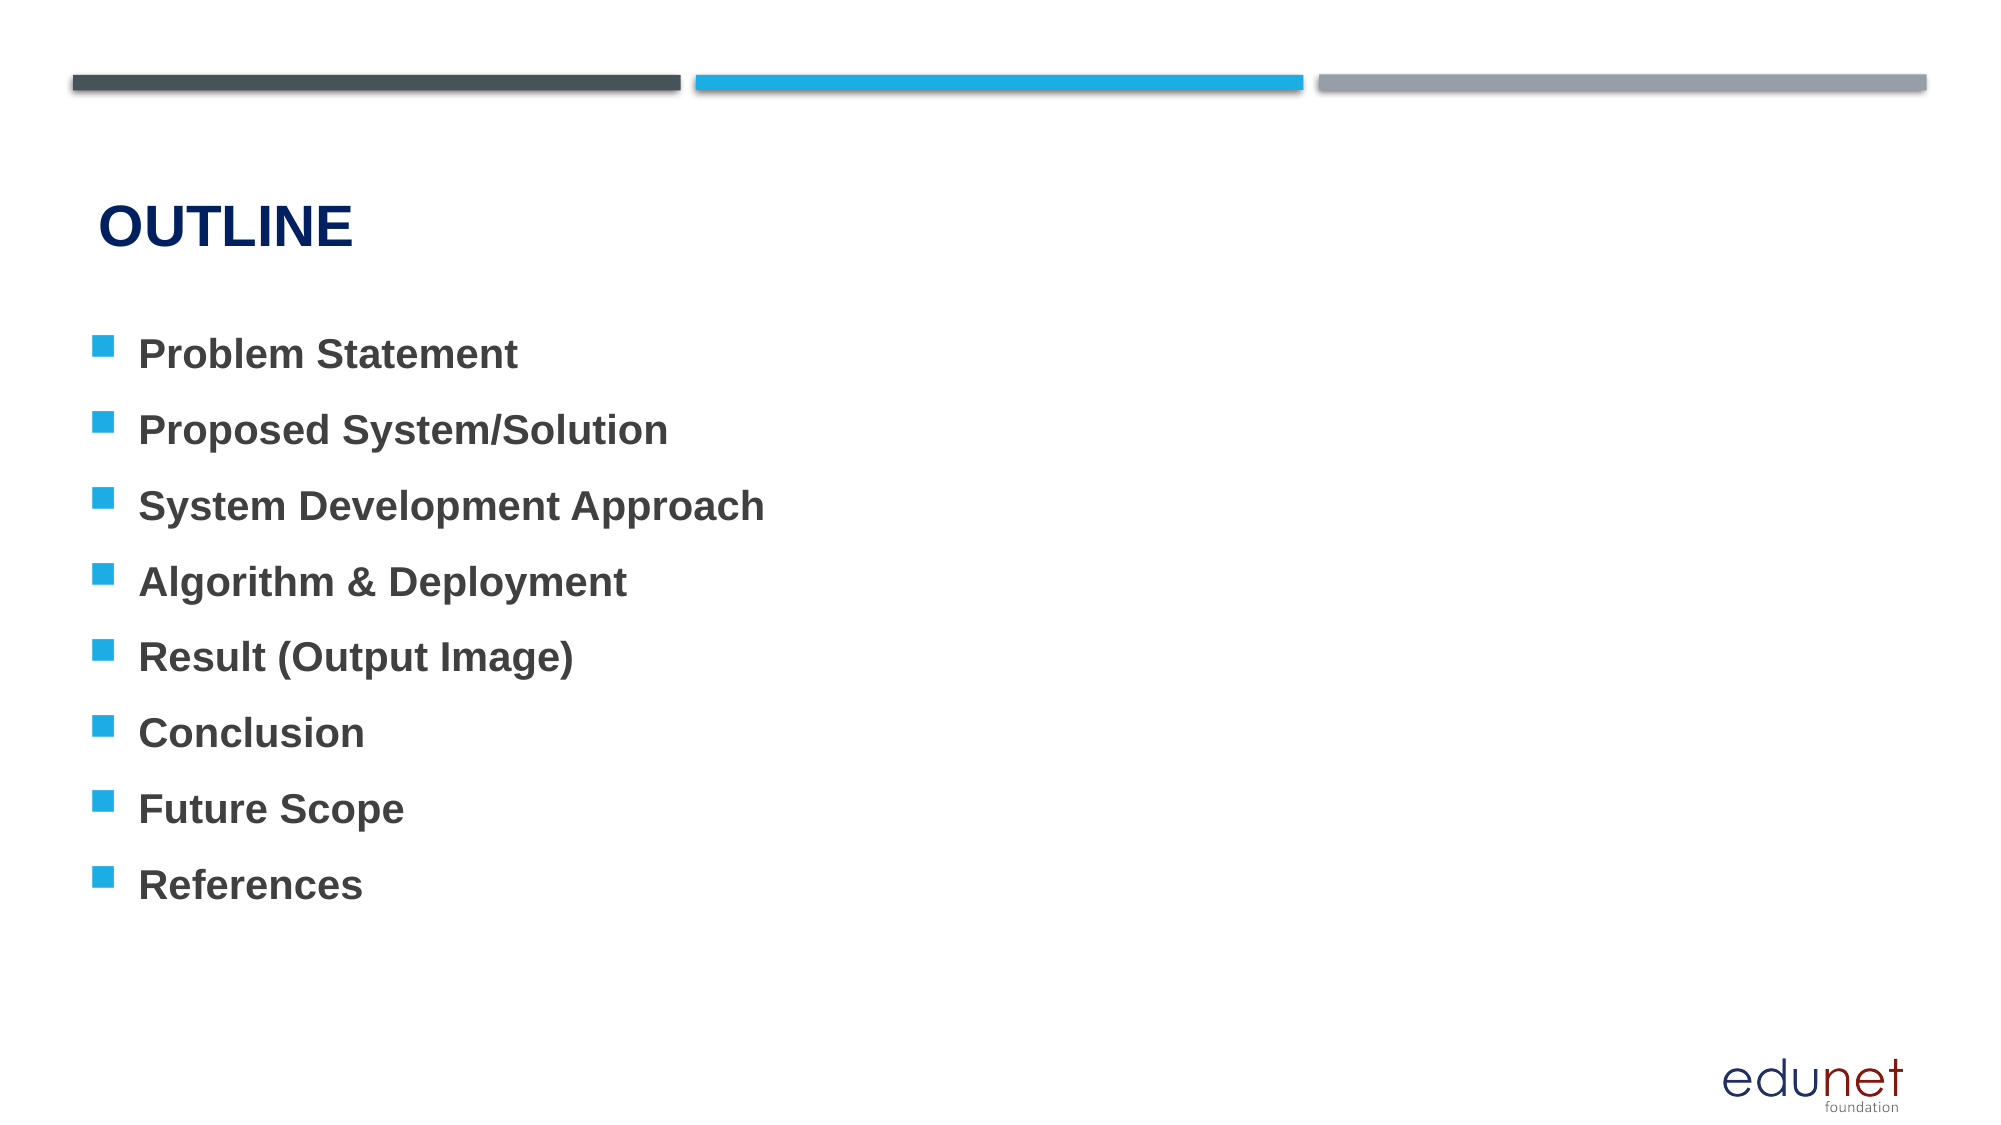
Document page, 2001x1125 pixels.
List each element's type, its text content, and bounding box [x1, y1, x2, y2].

list Problem Statement Proposed System/Solution System Development Approach Algorithm & Deployment Result (Output Image) Conclusion Future Scope References [73, 238, 1881, 1098]
picture [1719, 1056, 1905, 1116]
title OUTLINE [83, 164, 1799, 238]
